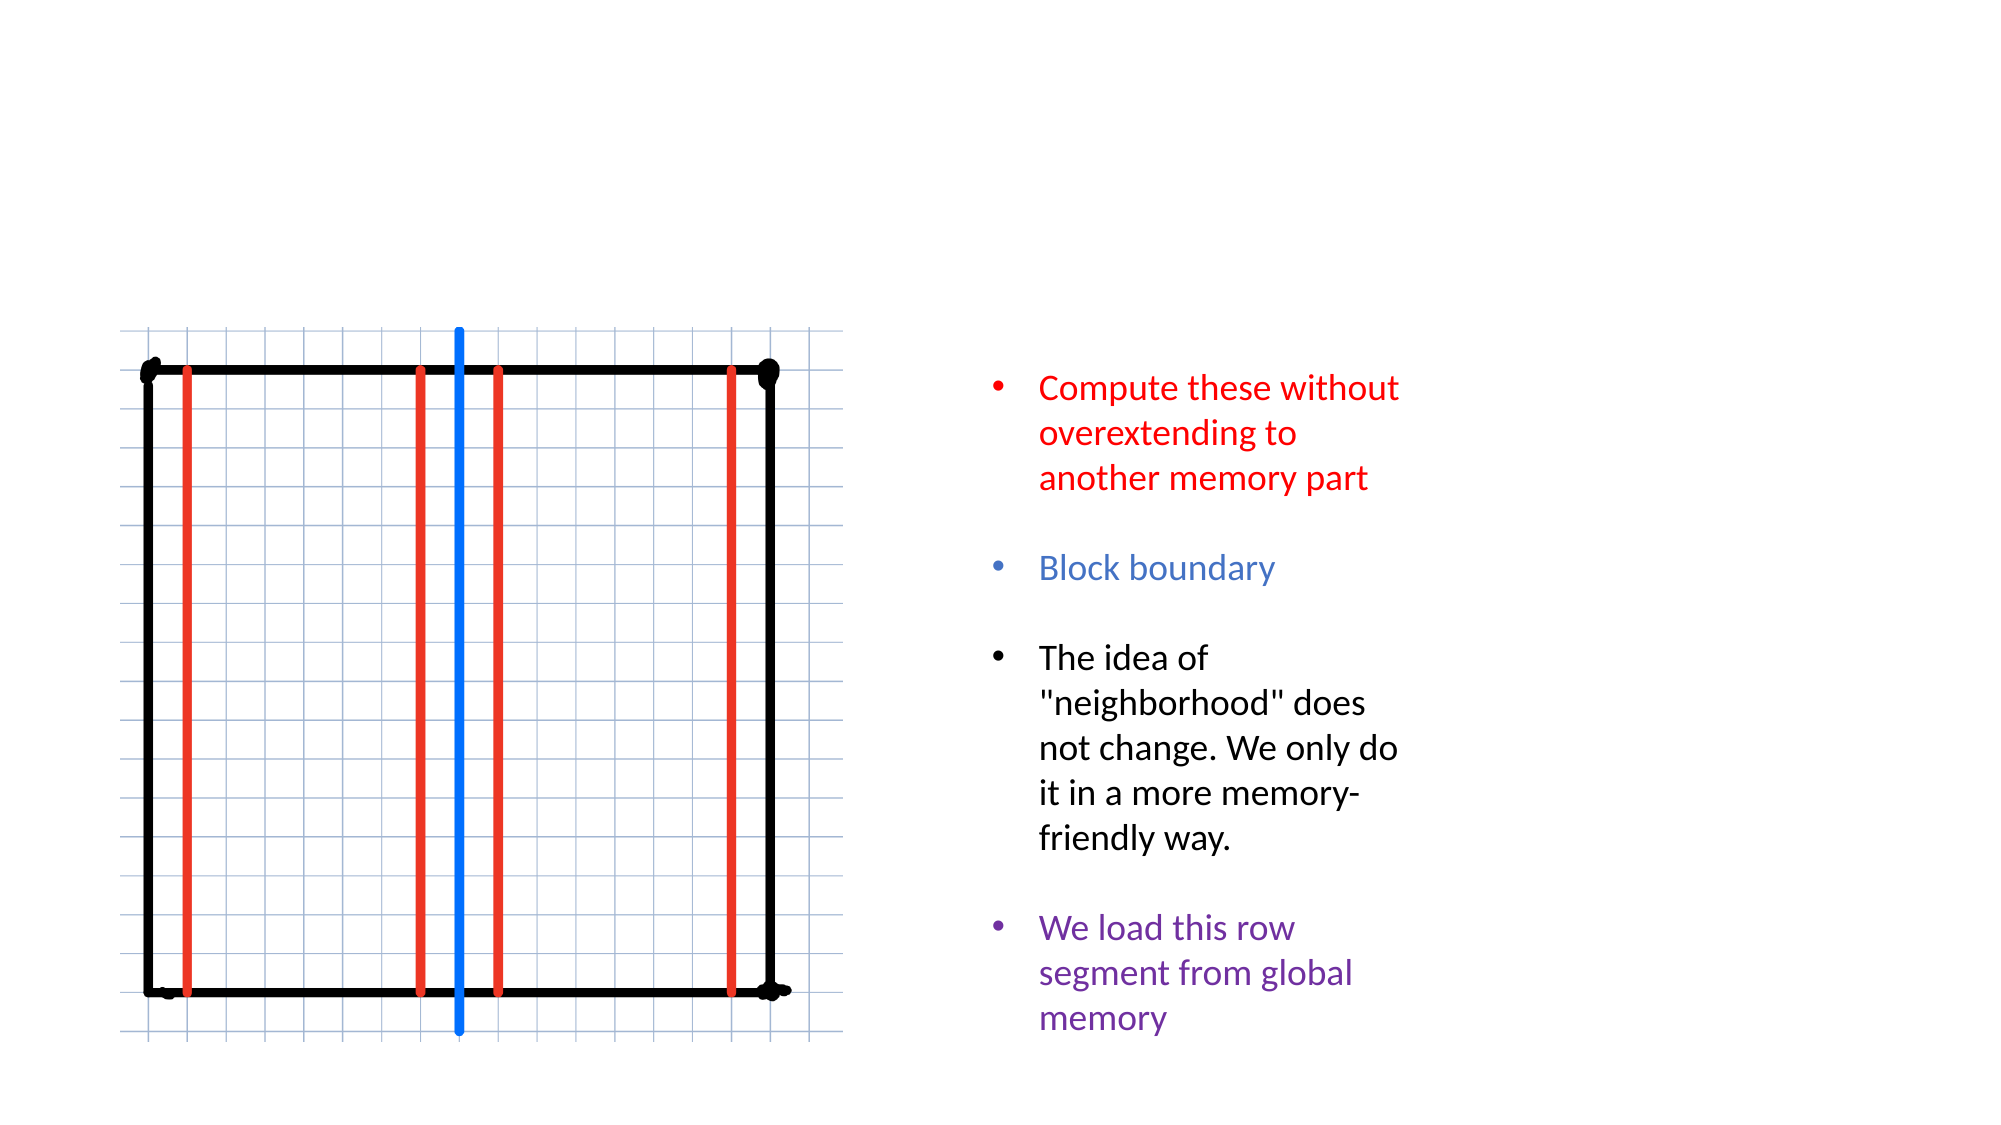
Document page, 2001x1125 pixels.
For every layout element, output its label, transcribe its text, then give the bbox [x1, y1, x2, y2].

text_box Compute these without overextending to another memory part Block boundary The idea of "neighborhood" does not change. We only do it in a more memory-friendly way. We load this row segment from global memory [976, 355, 1427, 1046]
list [119, 328, 843, 1042]
